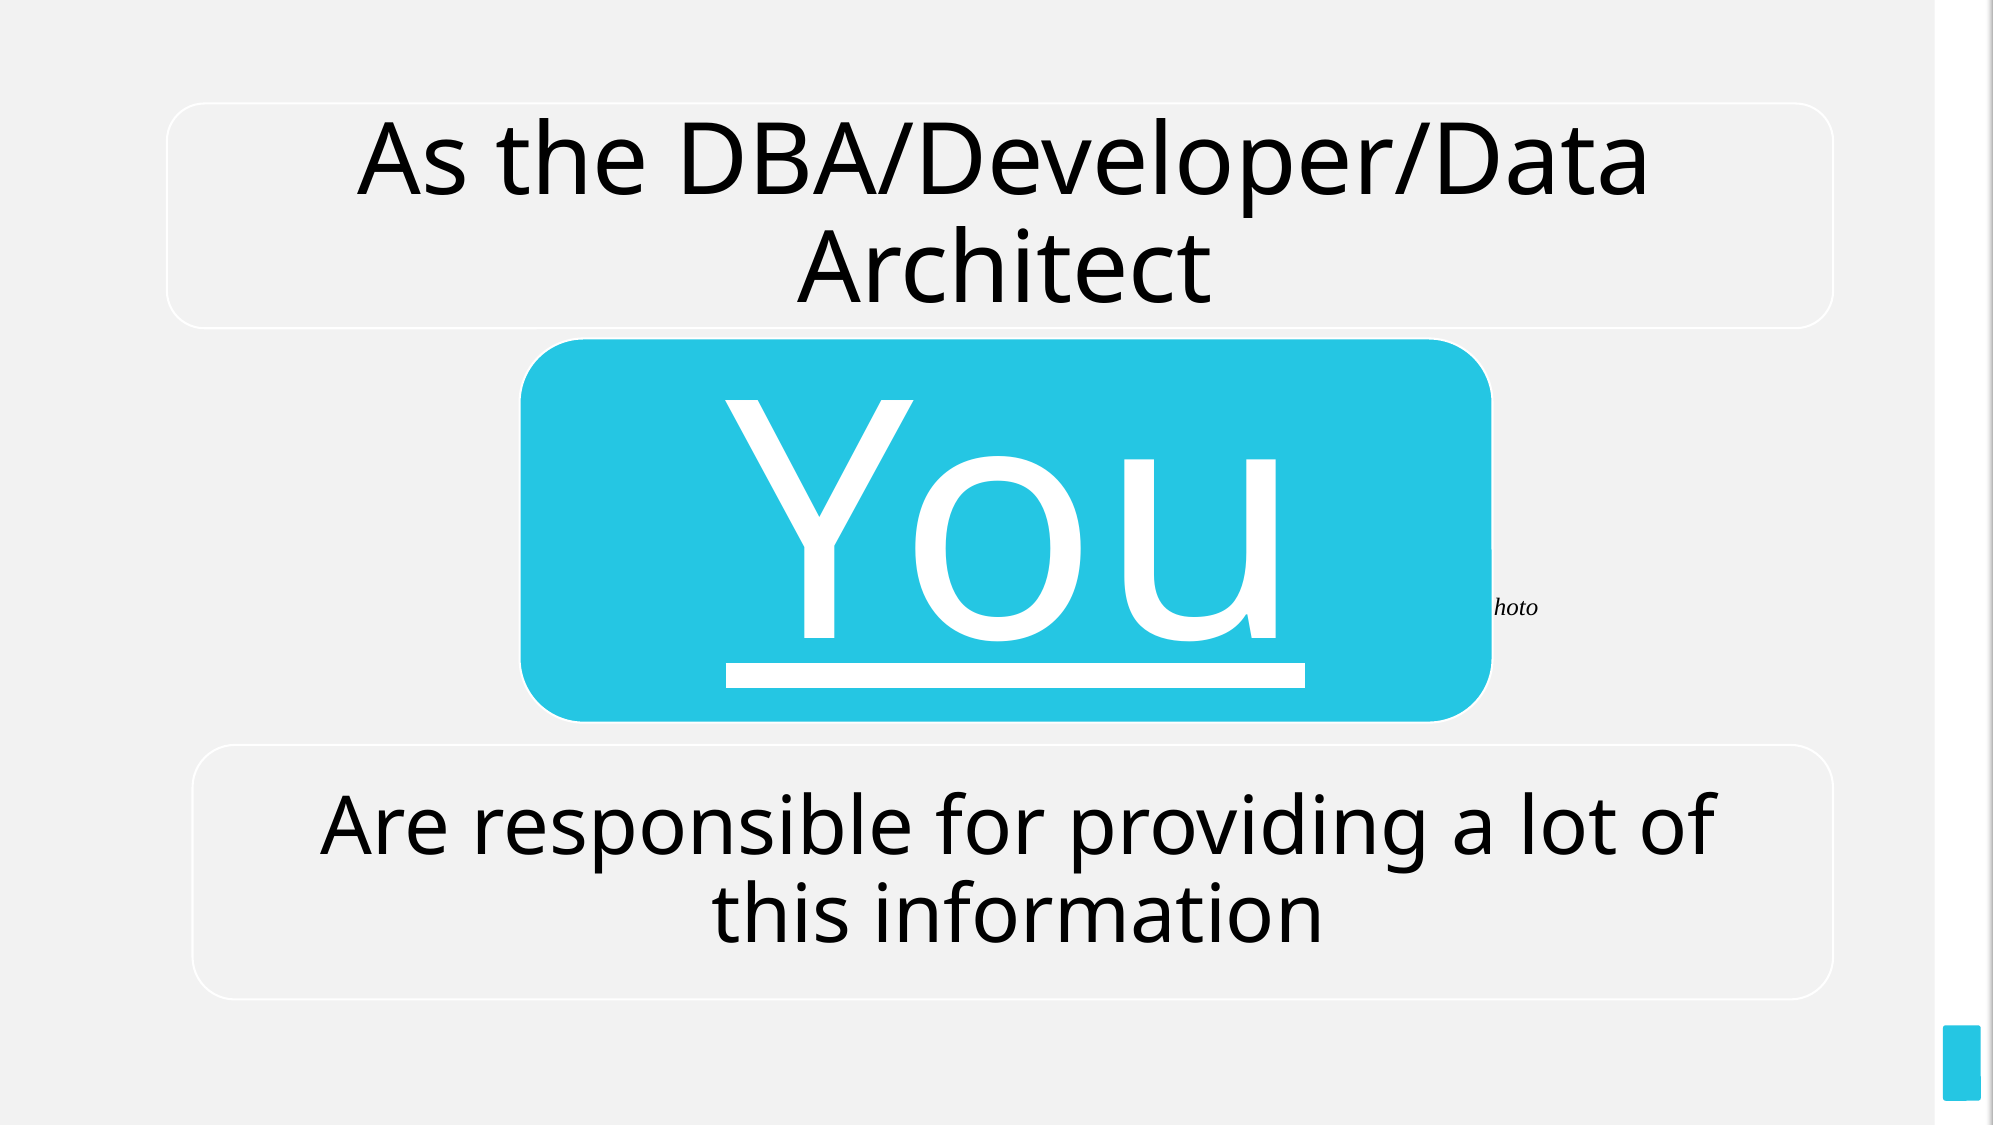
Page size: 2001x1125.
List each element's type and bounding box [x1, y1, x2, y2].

picture [865, 224, 1868, 988]
text_box [519, 336, 1493, 743]
text_box [192, 744, 1834, 1003]
list [166, 95, 1834, 337]
